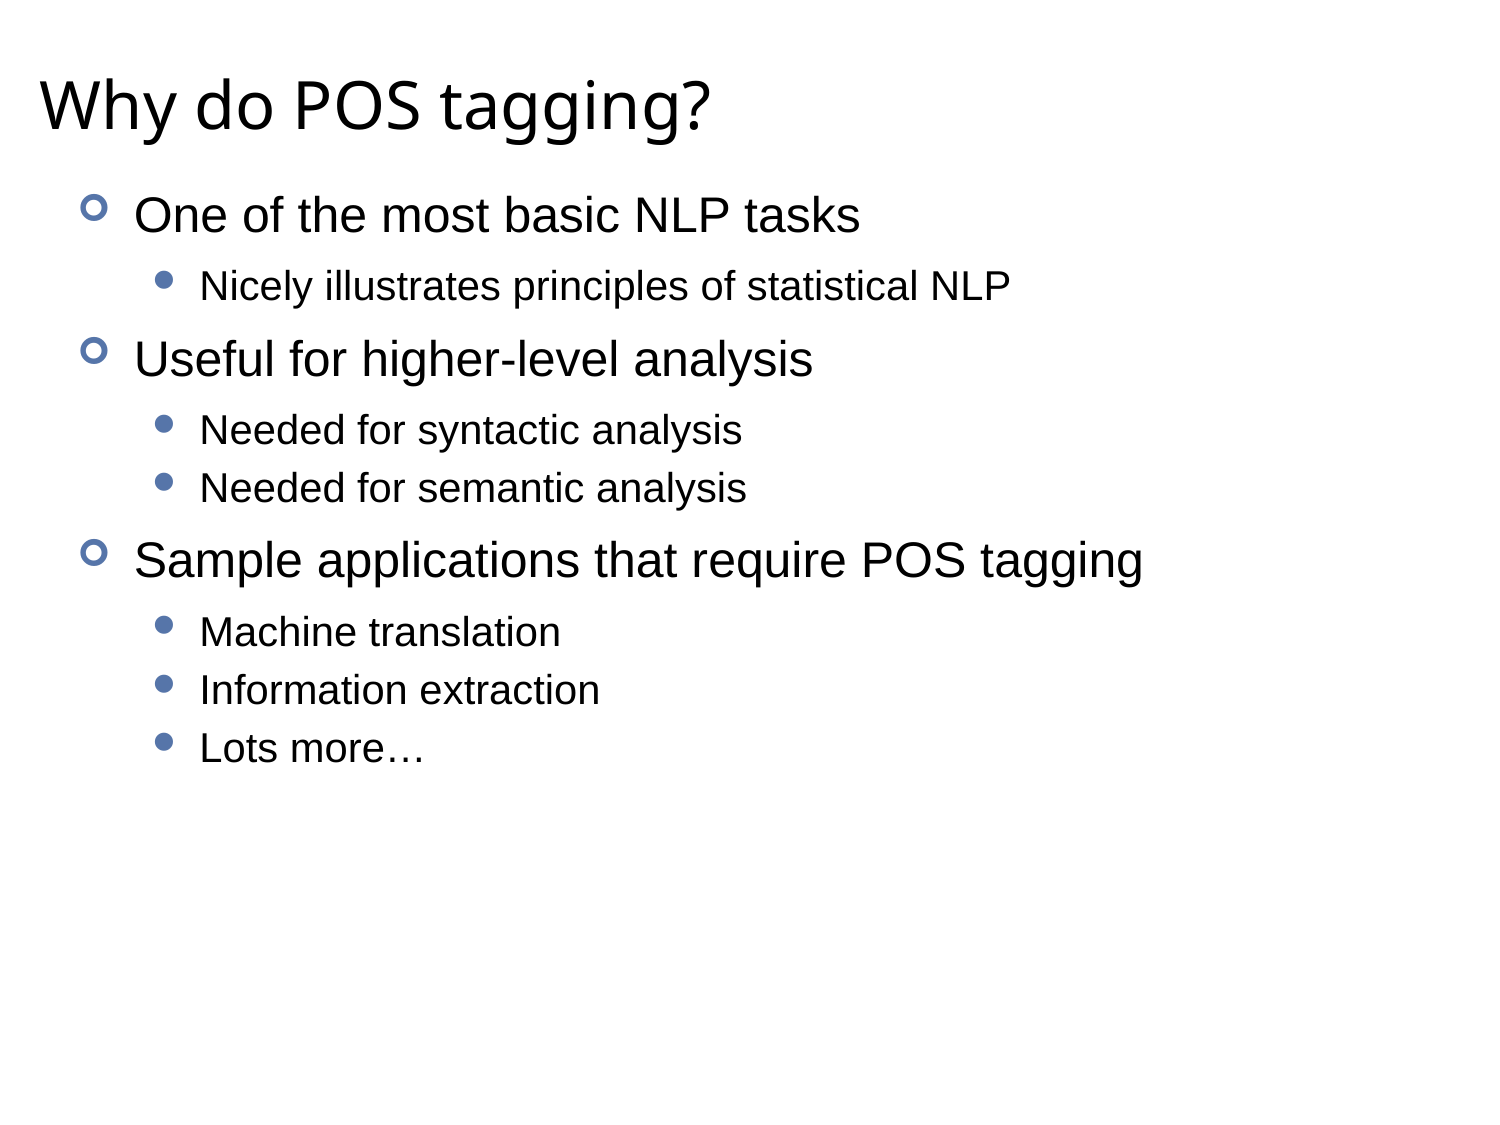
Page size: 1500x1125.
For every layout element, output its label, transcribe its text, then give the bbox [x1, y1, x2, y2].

title Why do POS tagging? [24, 18, 1451, 188]
list One of the most basic NLP tasks Nicely illustrates principles of statistical NLP Useful for higher-level analysis Needed for syntactic analysis Needed for semantic analysis Sample applications that require POS tagging Machine translation Information extraction Lots more… [62, 174, 1451, 1013]
